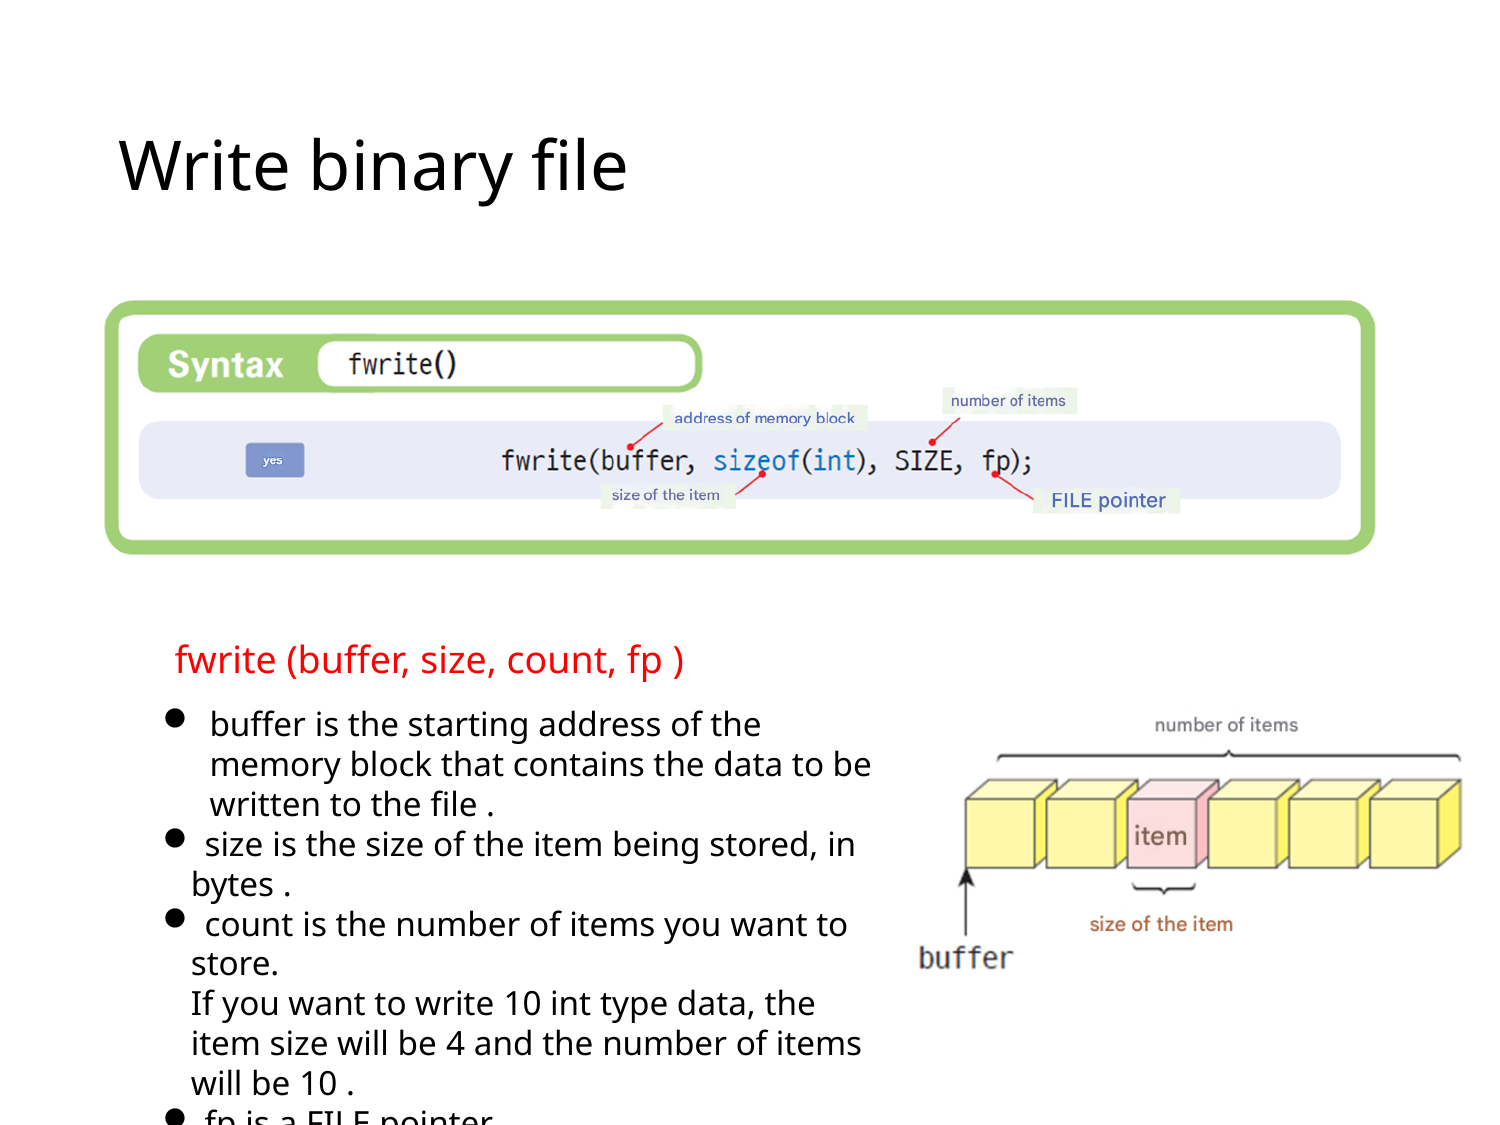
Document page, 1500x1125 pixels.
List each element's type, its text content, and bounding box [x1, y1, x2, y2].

title Write binary file [103, 59, 1397, 278]
picture [903, 695, 1500, 984]
text_box fwrite (buffer, size, count, fp ) [159, 629, 700, 689]
text_box buffer is the starting address of the memory block that contains the data to be written to the file . size is the size of the item being stored, in bytes . count is the number of items you want to store. If you want to write 10 int type data, the item size will be 4 and the number of items will be 10 . fp is a FILE pointer . [147, 695, 898, 1125]
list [88, 282, 1383, 564]
